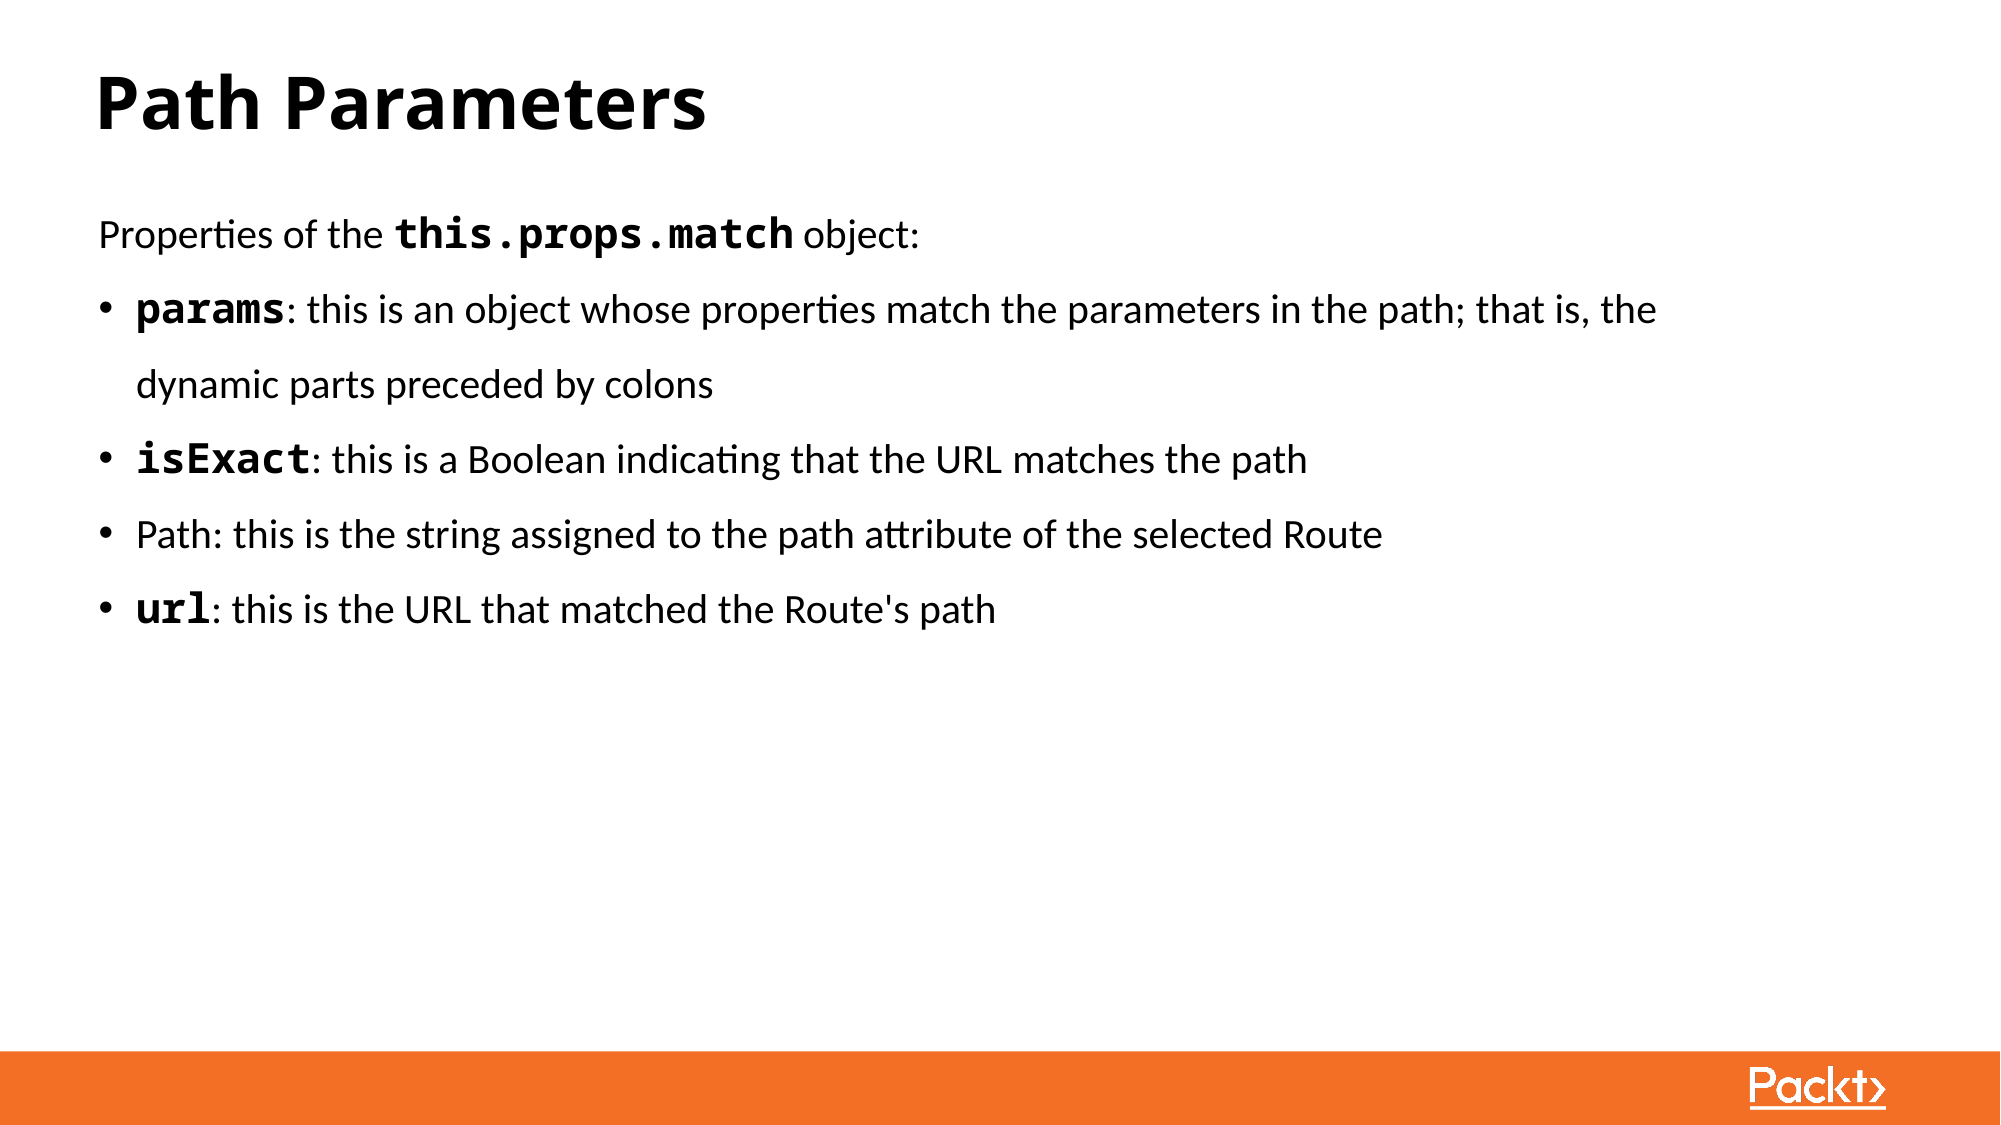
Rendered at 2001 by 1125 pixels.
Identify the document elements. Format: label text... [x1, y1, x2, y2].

text_box Properties of the this.props.match object: params: this is an object whose properties match the parameters in the path; that is, the dynamic parts preceded by colons isExact: this is a Boolean indicating that the URL matches the path Path: this is the string assigned to the path attribute of the selected Route url: this is the URL that matched the Route's path [83, 174, 1755, 657]
picture [1729, 1045, 1906, 1125]
text_box Path Parameters [79, 29, 1805, 183]
